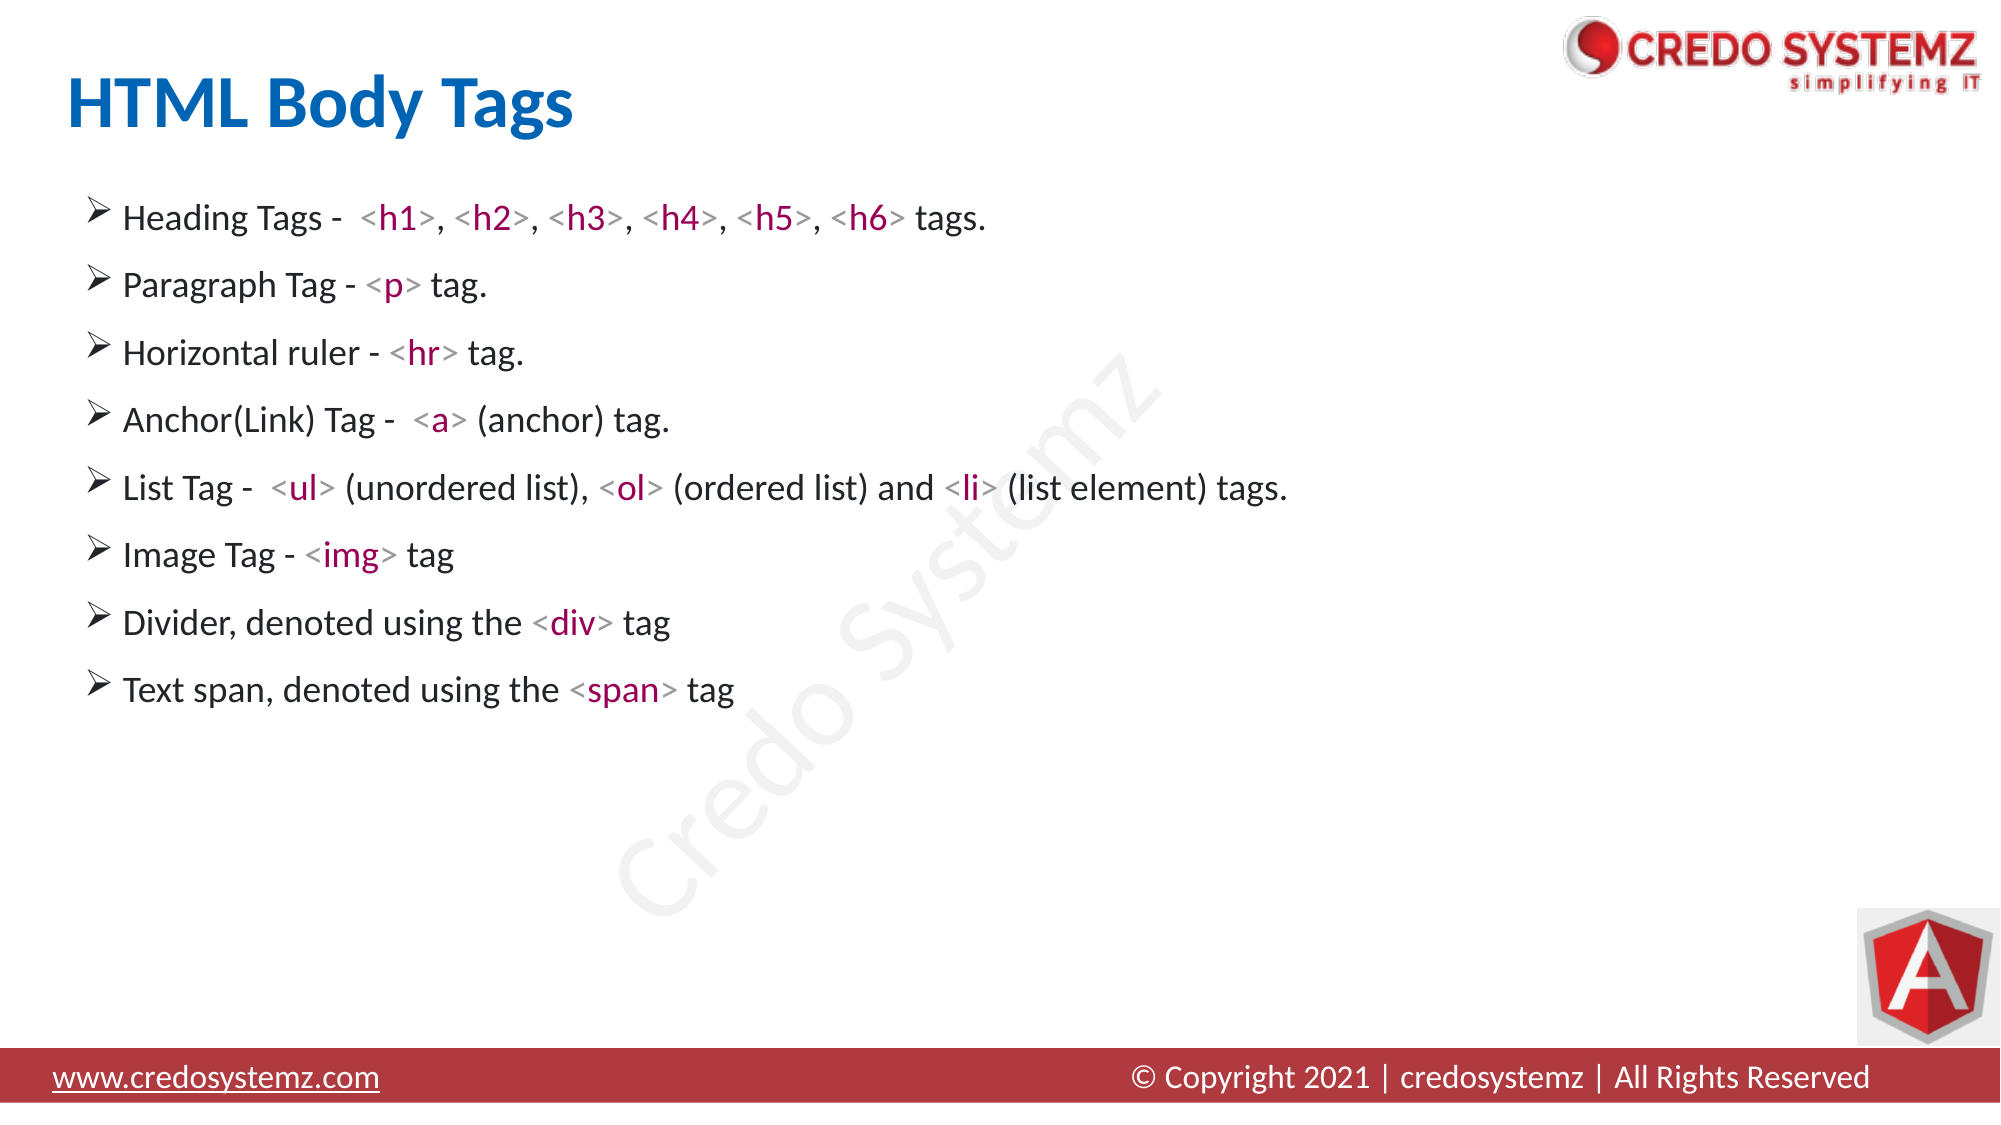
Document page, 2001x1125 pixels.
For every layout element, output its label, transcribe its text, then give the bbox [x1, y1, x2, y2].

text_box HTML Body Tags [52, 54, 1659, 159]
text_box www.credosystemz.com © Copyright 2021 | credosystemz | All Rights Reserved [0, 1048, 2000, 1103]
text_box Heading Tags - <h1>, <h2>, <h3>, <h4>, <h5>, <h6> tags. Paragraph Tag - <p> tag. Horizontal ruler - <hr> tag. Anchor(Link) Tag - <a> (anchor) tag. List Tag - <ul> (unordered list), <ol> (ordered list) and <li> (list element) tags. Image Tag - <img> tag Divider, denoted using the <div> tag Text span, denoted using the <span> tag [69, 162, 1585, 785]
picture [1561, 15, 1982, 95]
picture [1857, 908, 2000, 1046]
